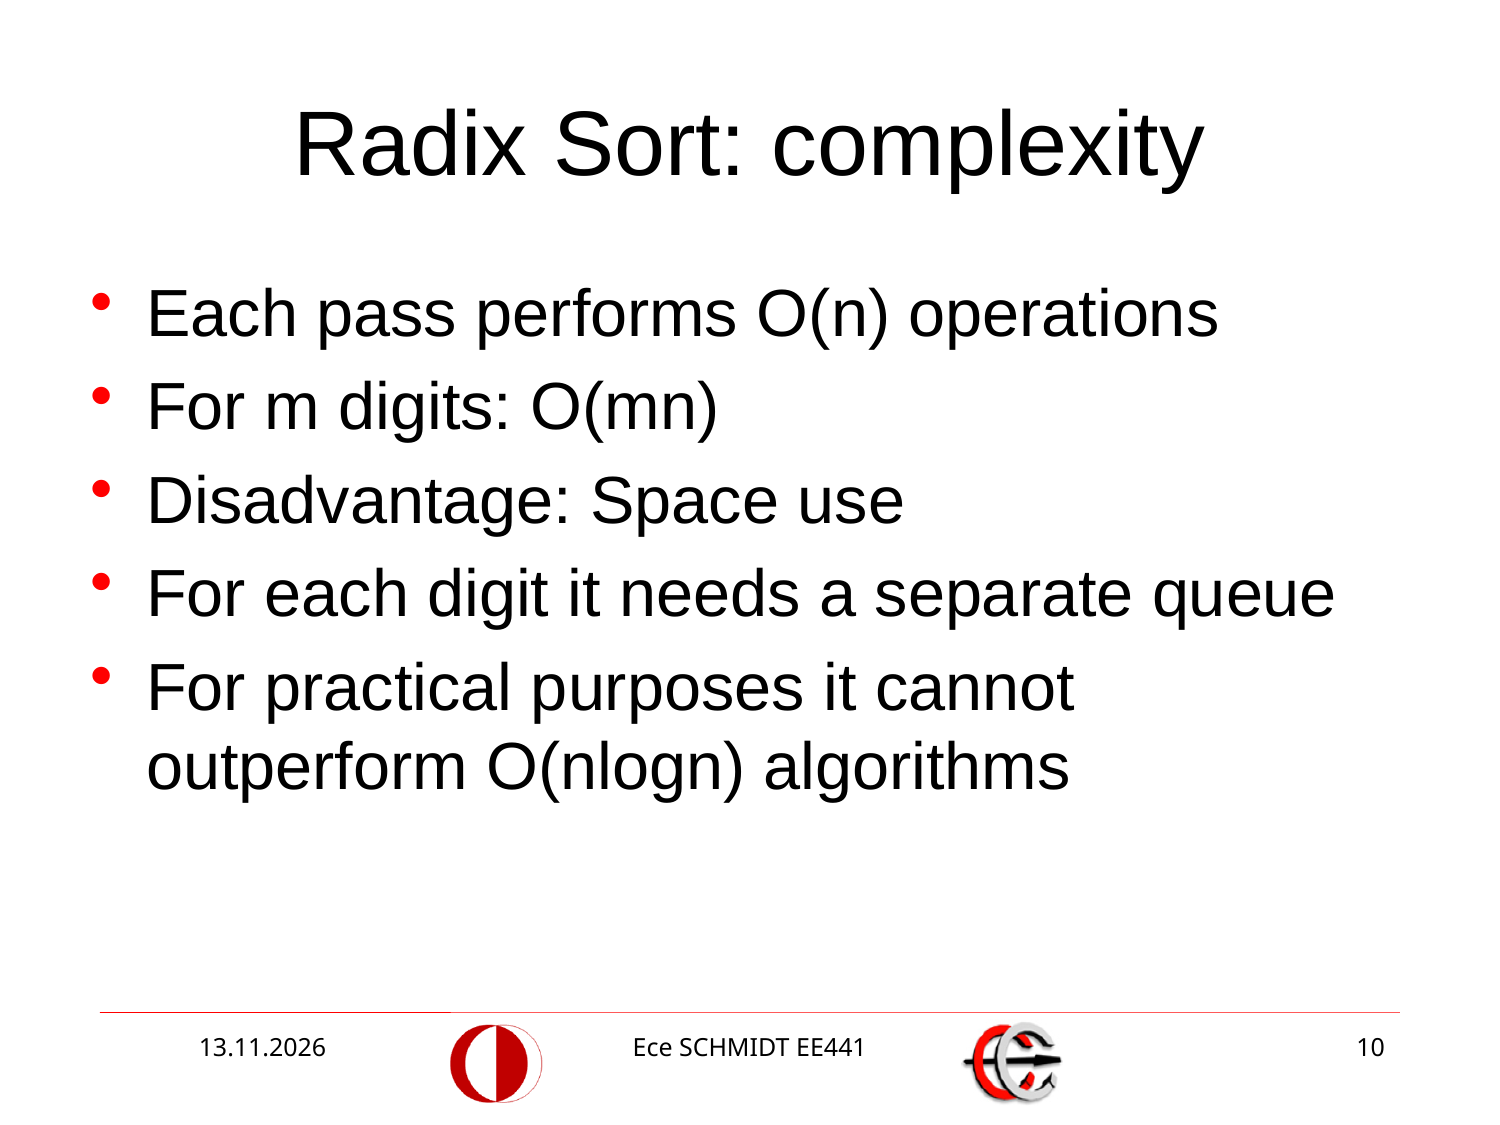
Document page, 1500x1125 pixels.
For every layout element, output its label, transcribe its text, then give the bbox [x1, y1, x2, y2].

slide_number 10 [1074, 1024, 1400, 1103]
picture [448, 1023, 543, 1103]
picture [950, 1019, 1068, 1106]
title Radix Sort: complexity [75, 45, 1425, 233]
footer Ece SCHMIDT EE441 [512, 1024, 988, 1103]
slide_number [99, 1024, 425, 1103]
list Each pass performs O(n) operations For m digits: O(mn) Disadvantage: Space use For each digit it needs a separate queue For practical purposes it cannot outperform O(nlogn) algorithms [75, 262, 1425, 1005]
